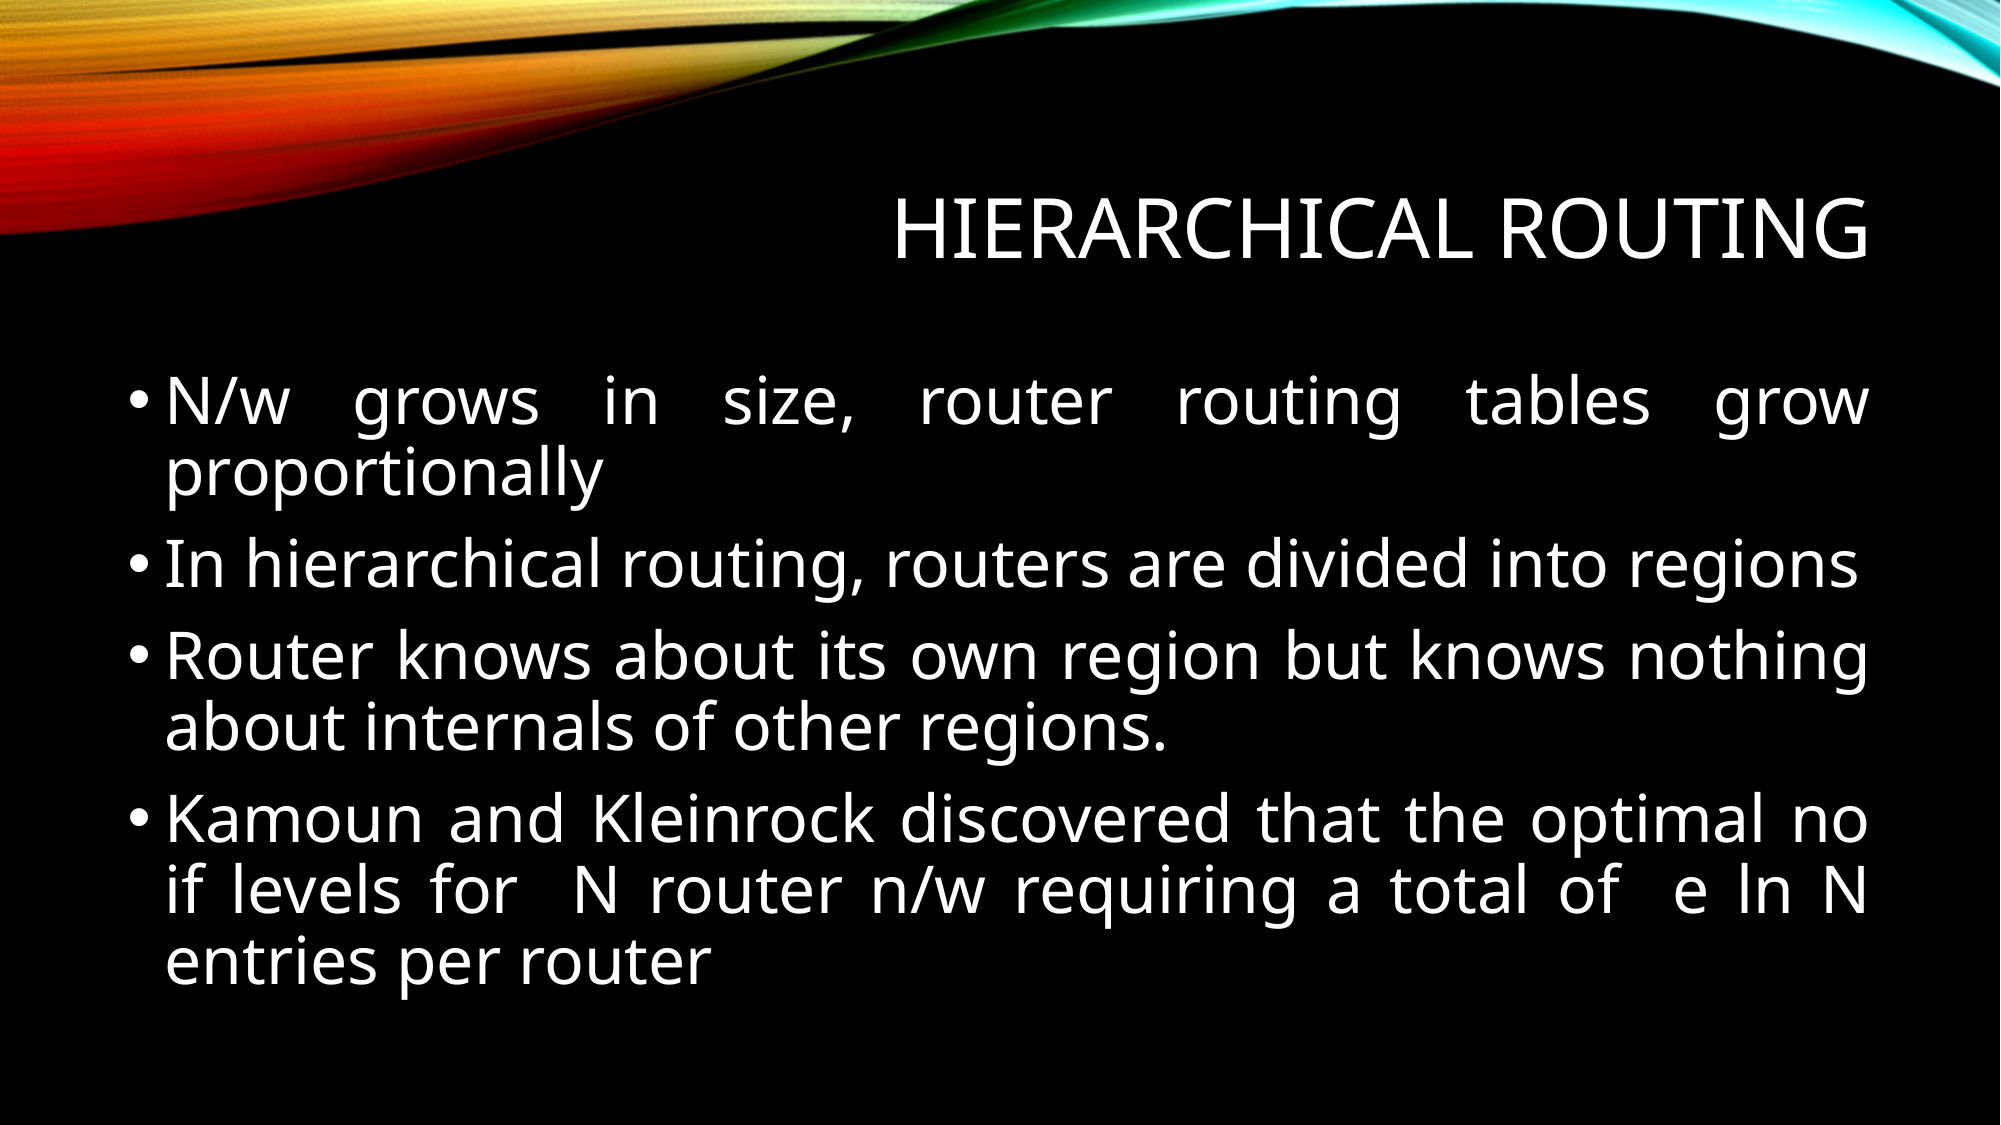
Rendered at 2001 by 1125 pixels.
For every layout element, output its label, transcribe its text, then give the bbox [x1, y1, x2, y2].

title Hierarchical routing [474, 125, 1888, 338]
list N/w grows in size, router routing tables grow proportionally In hierarchical routing, routers are divided into regions Router knows about its own region but knows nothing about internals of other regions. Kamoun and Kleinrock discovered that the optimal no if levels for N router n/w requiring a total of e ln N entries per router [112, 360, 1888, 1021]
picture [0, 0, 2000, 237]
